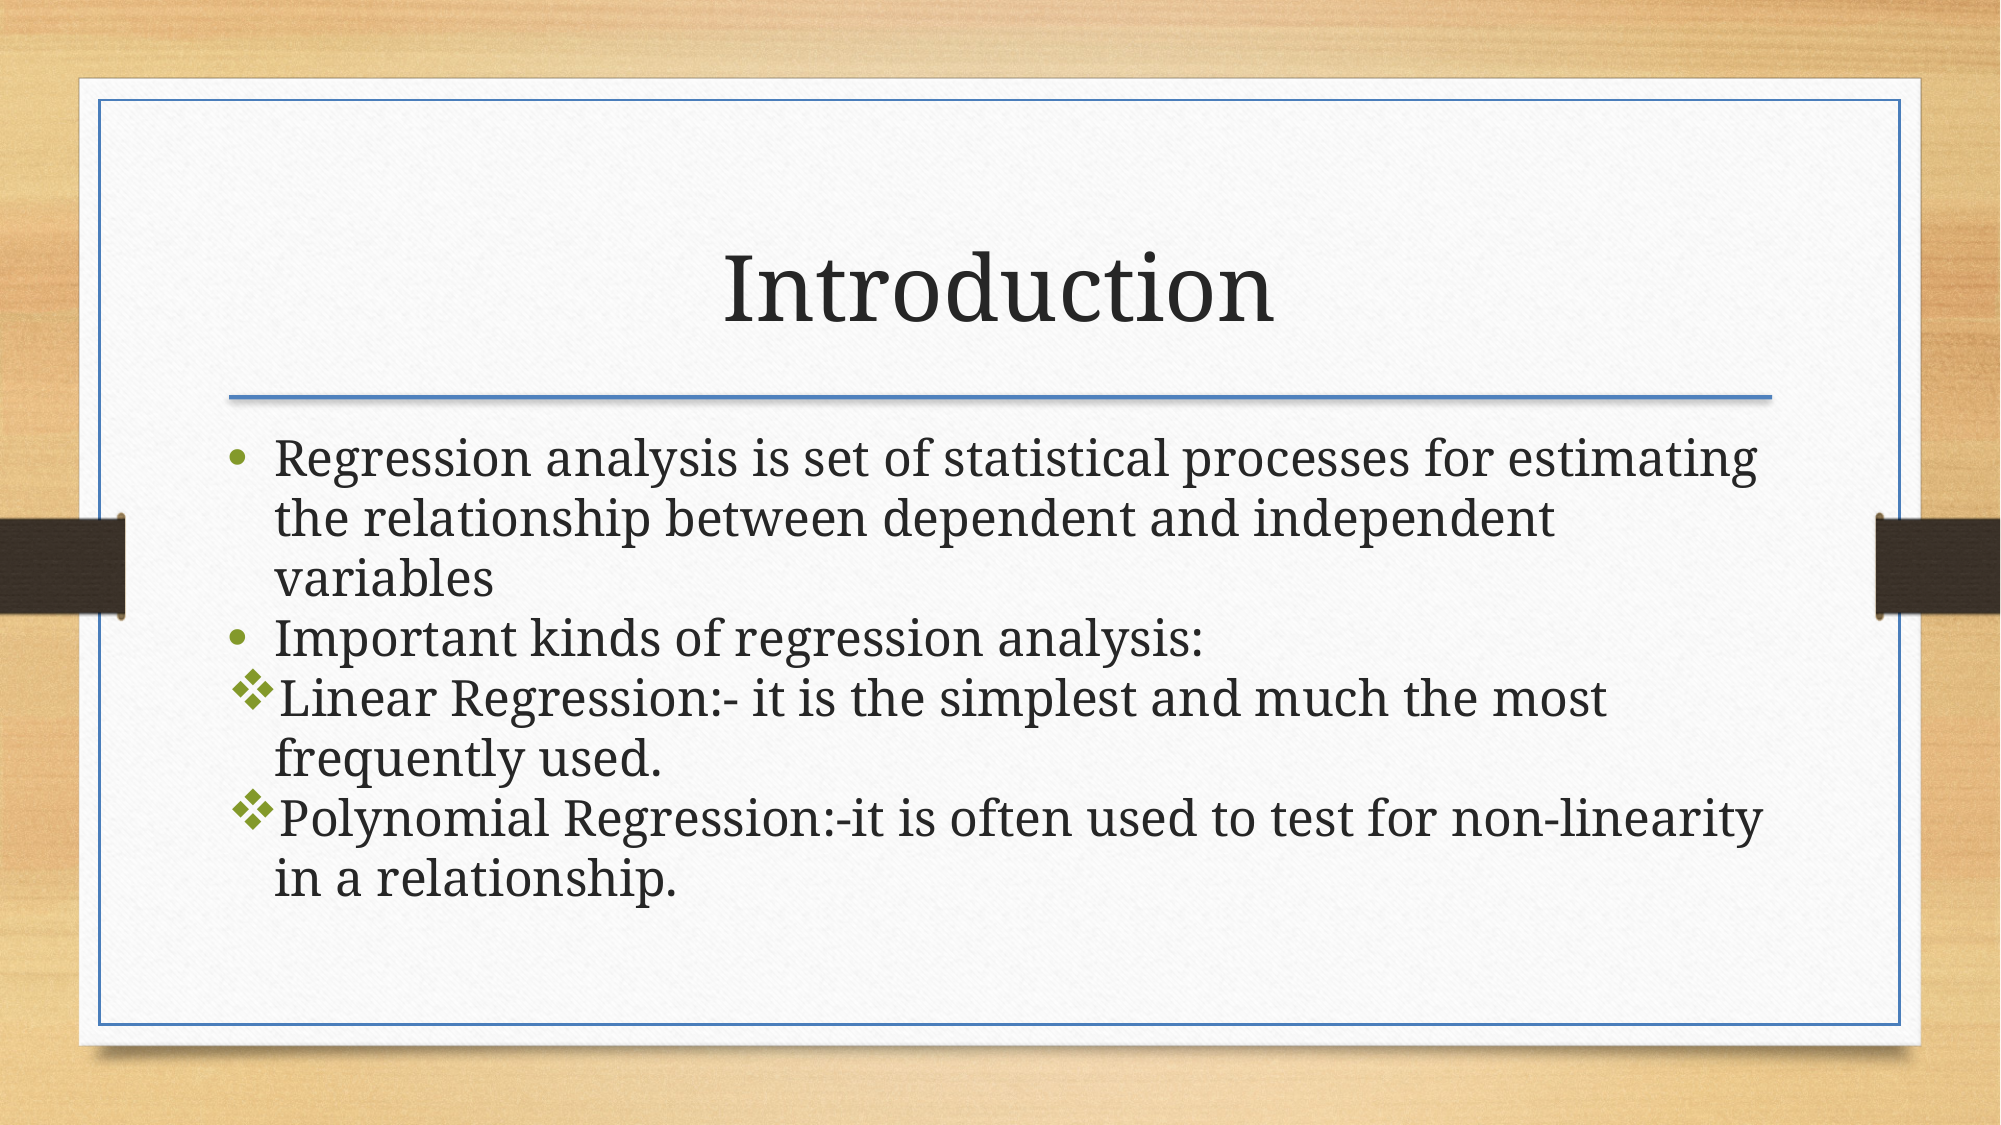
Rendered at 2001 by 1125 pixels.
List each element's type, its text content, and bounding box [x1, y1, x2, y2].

text_box Regression analysis is set of statistical processes for estimating the relationship between dependent and independent variables Important kinds of regression analysis: Linear Regression:- it is the simplest and much the most frequently used. Polynomial Regression:-it is often used to test for non-linearity in a relationship. [212, 419, 1788, 964]
picture [0, 0, 2001, 1125]
text_box Introduction [212, 175, 1788, 394]
